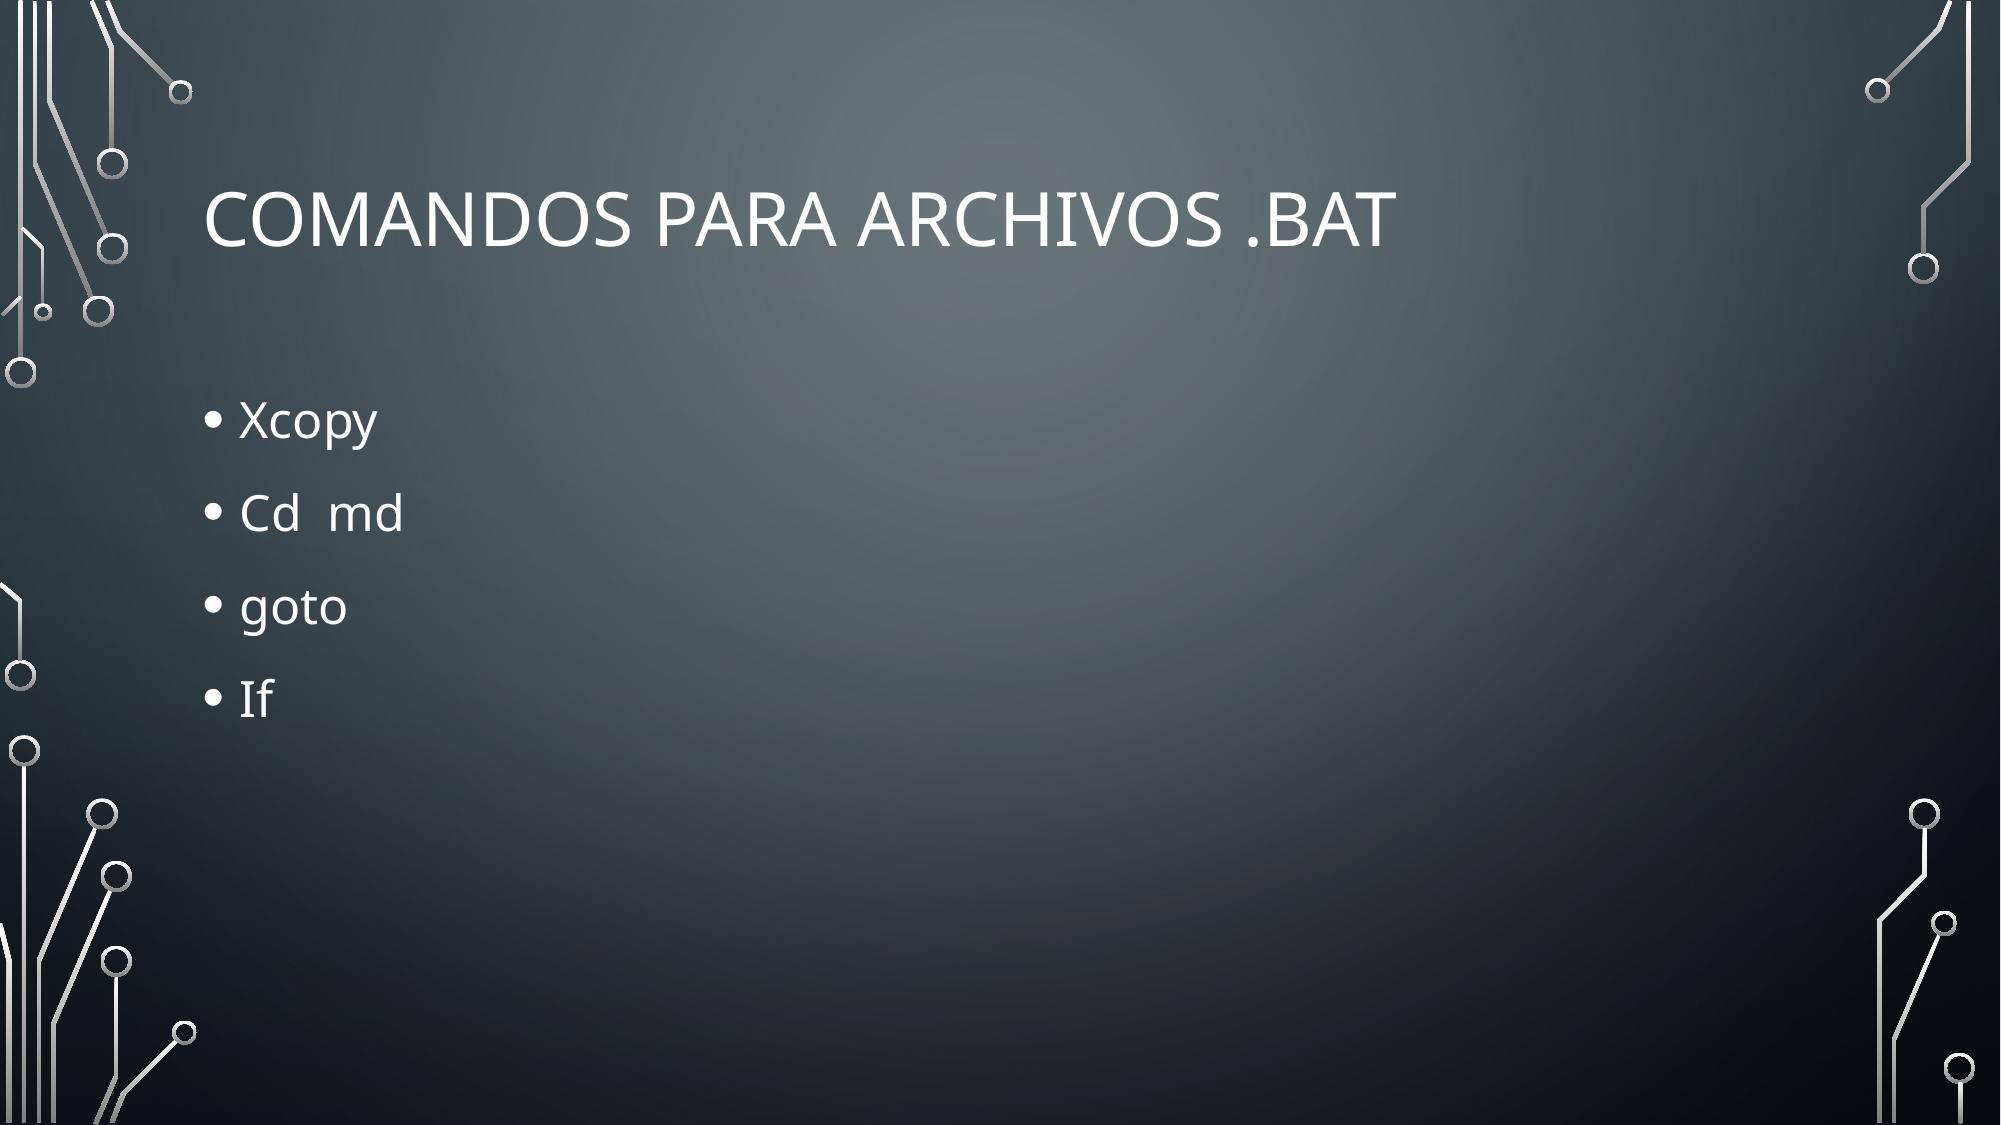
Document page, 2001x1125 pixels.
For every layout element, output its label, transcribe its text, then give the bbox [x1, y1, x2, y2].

title Comandos para Archivos .bat [187, 101, 1813, 344]
list Xcopy Cd md goto If [187, 369, 1813, 950]
